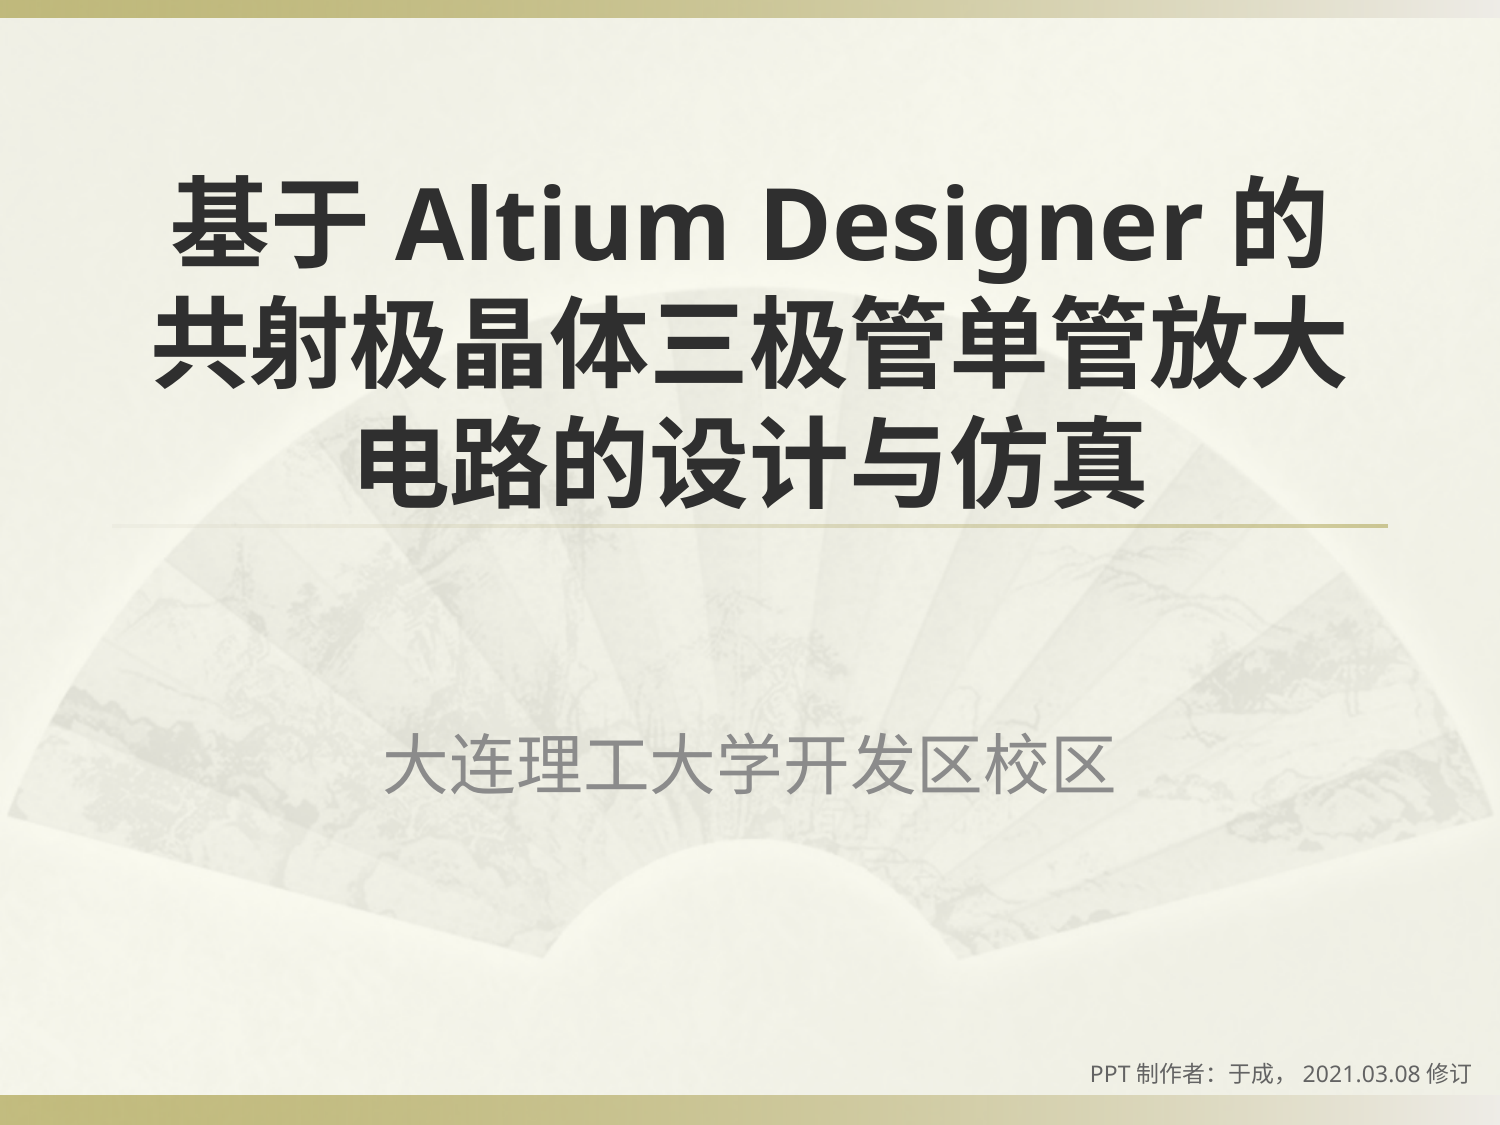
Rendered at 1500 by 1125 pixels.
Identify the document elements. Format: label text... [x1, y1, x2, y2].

title 基于Altium Designer的共射极晶体三极管单管放大电路的设计与仿真 [112, 137, 1388, 528]
subtitle 大连理工大学开发区校区 [225, 716, 1275, 815]
footer PPT制作者：于成，2021.03.08修订 [875, 1050, 1488, 1097]
